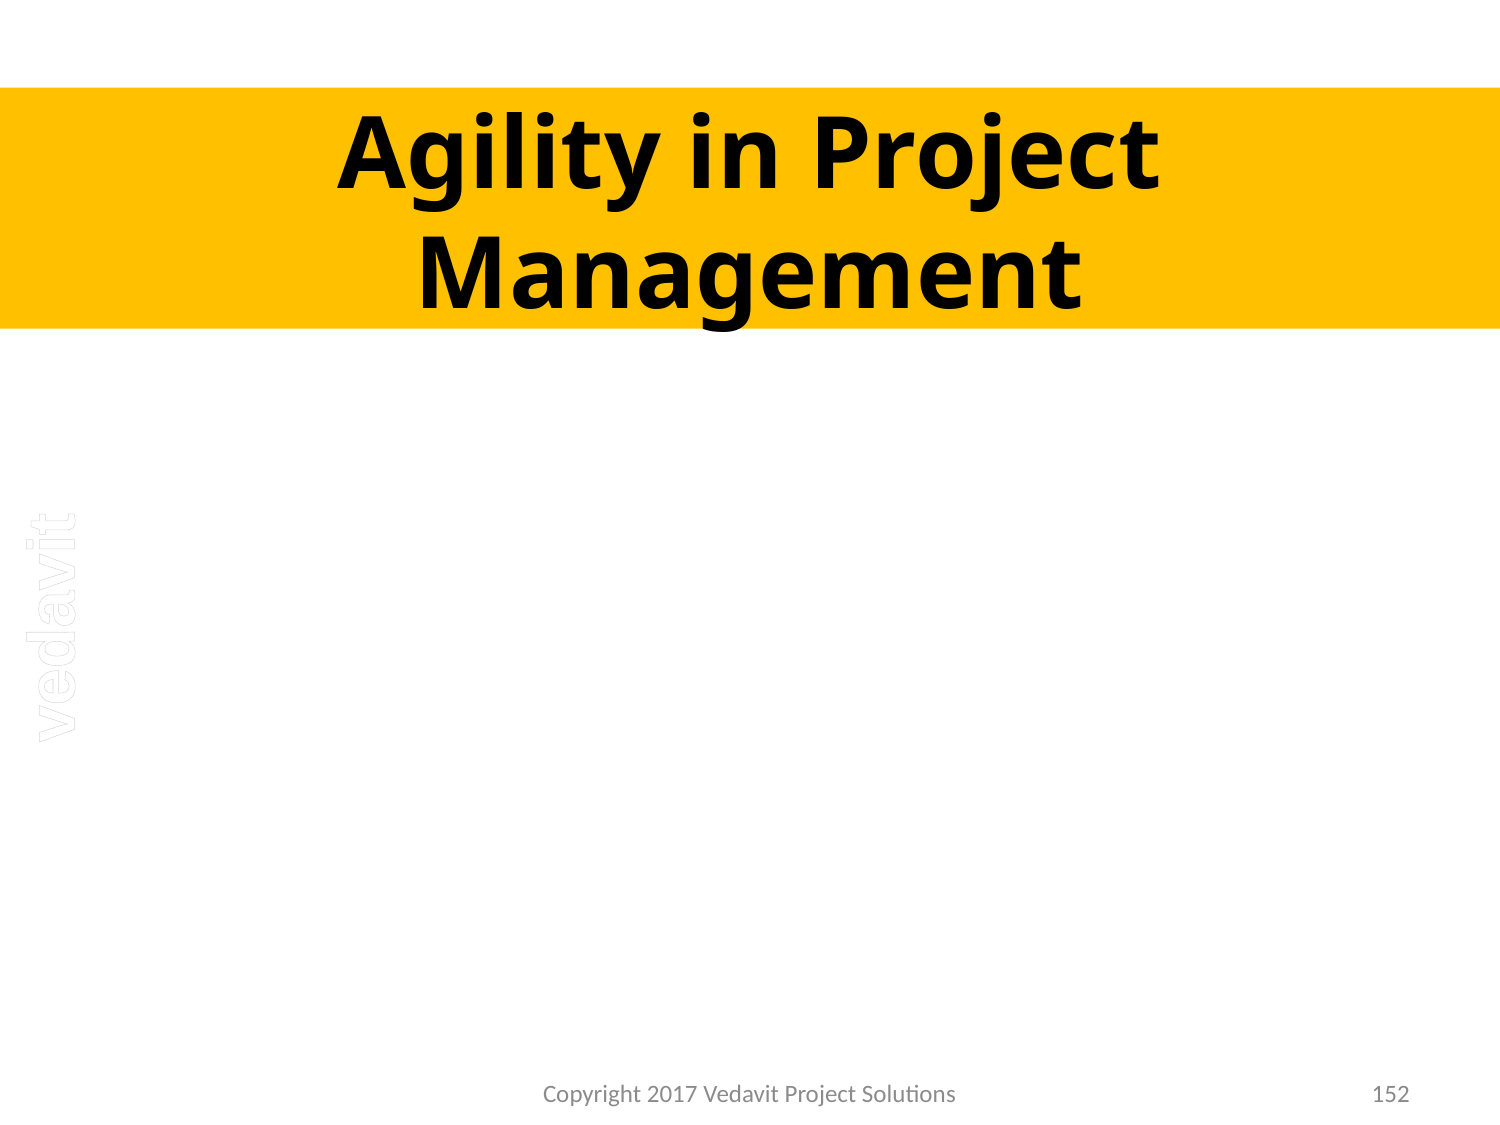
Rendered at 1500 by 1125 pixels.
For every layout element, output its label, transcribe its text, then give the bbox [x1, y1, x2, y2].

title Agility in Project Management [0, 87, 1500, 329]
slide_number 152 [1074, 1062, 1425, 1123]
footer Copyright 2017 Vedavit Project Solutions [512, 1062, 988, 1123]
